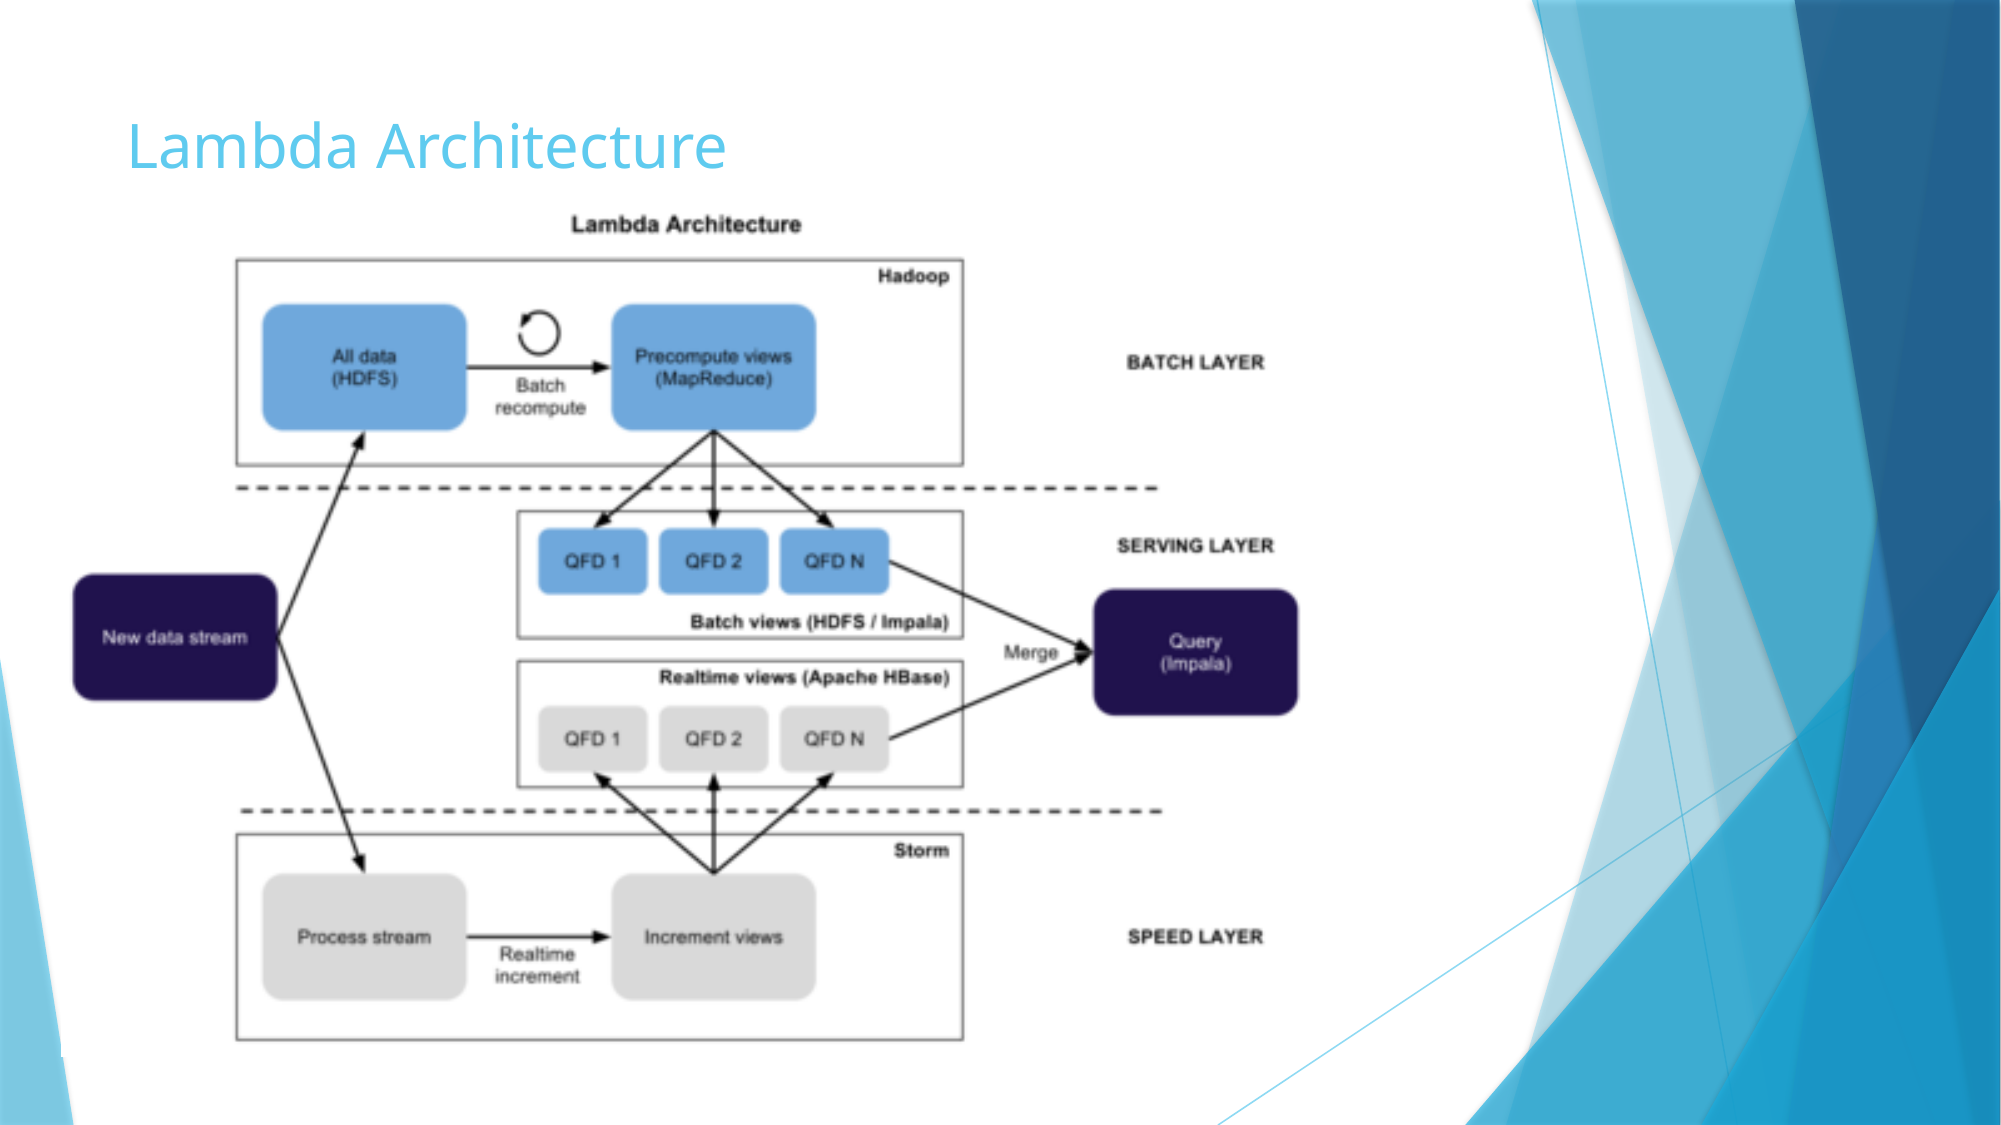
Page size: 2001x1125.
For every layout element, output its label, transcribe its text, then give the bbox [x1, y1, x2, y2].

picture [61, 205, 1313, 1057]
title Lambda Architecture [111, 99, 1522, 189]
